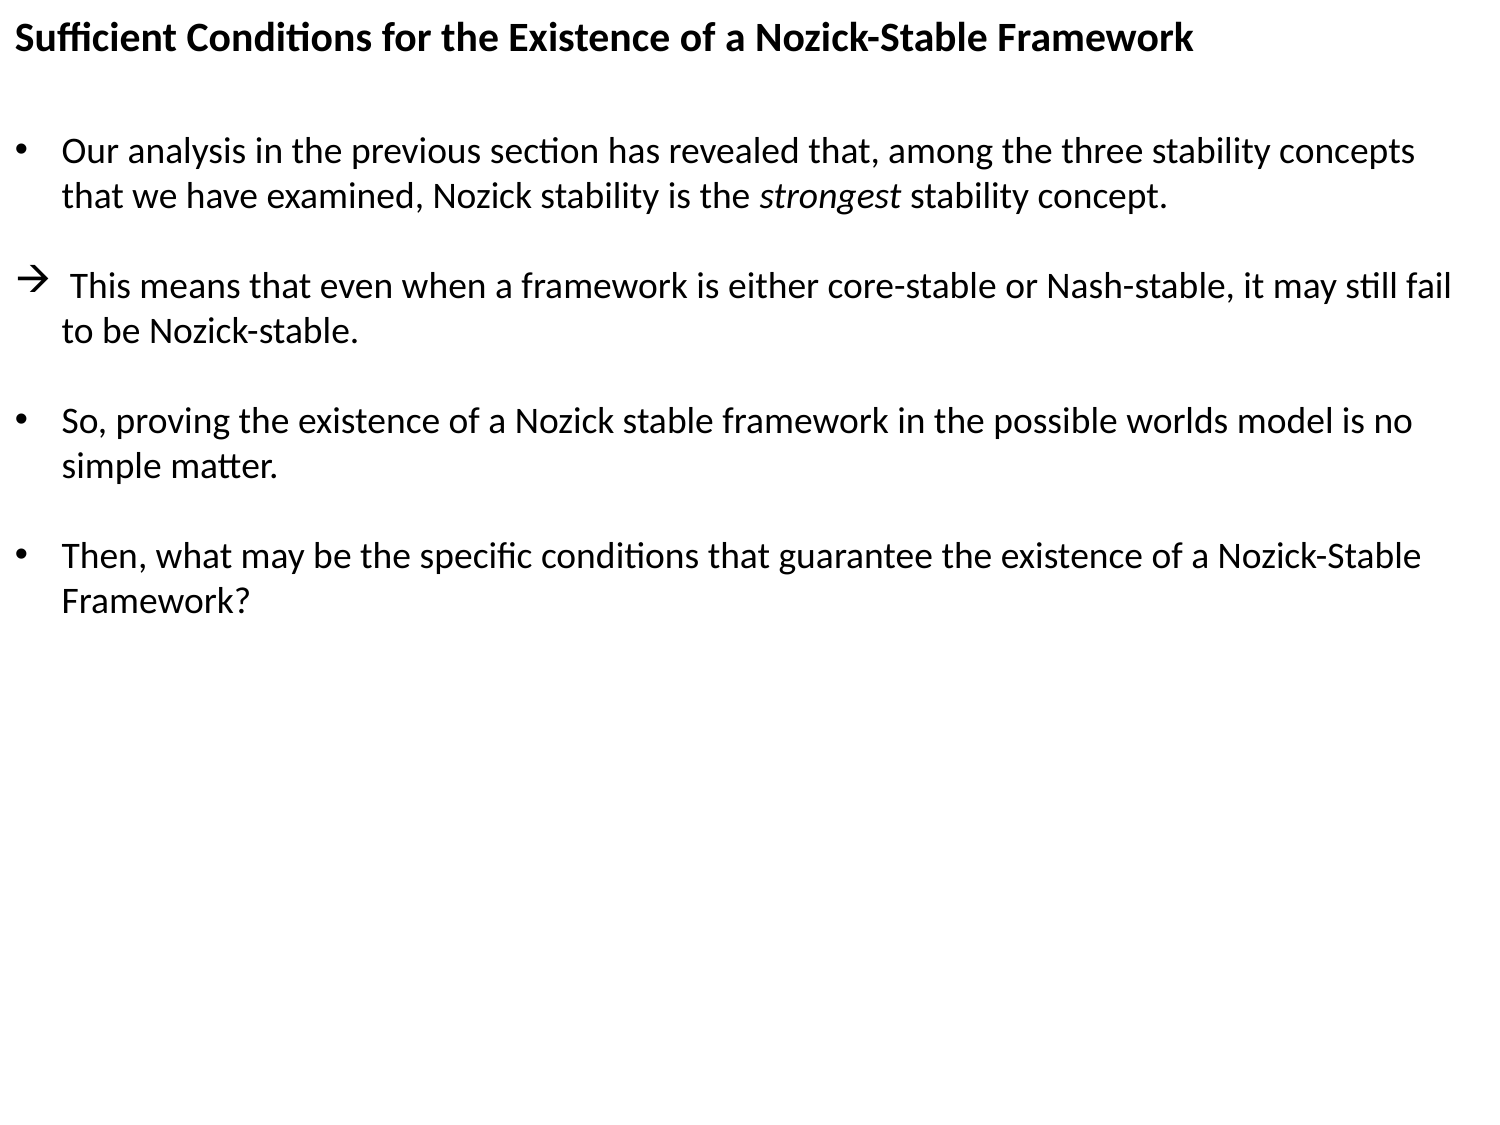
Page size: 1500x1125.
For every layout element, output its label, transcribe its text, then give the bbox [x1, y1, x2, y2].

text_box Sufficient Conditions for the Existence of a Nozick-Stable Framework Our analysis in the previous section has revealed that, among the three stability concepts that we have examined, Nozick stability is the strongest stability concept. This means that even when a framework is either core-stable or Nash-stable, it may still fail to be Nozick-stable. So, proving the existence of a Nozick stable framework in the possible worlds model is no simple matter. Then, what may be the specific conditions that guarantee the existence of a Nozick-Stable Framework? [0, 2, 1500, 1051]
